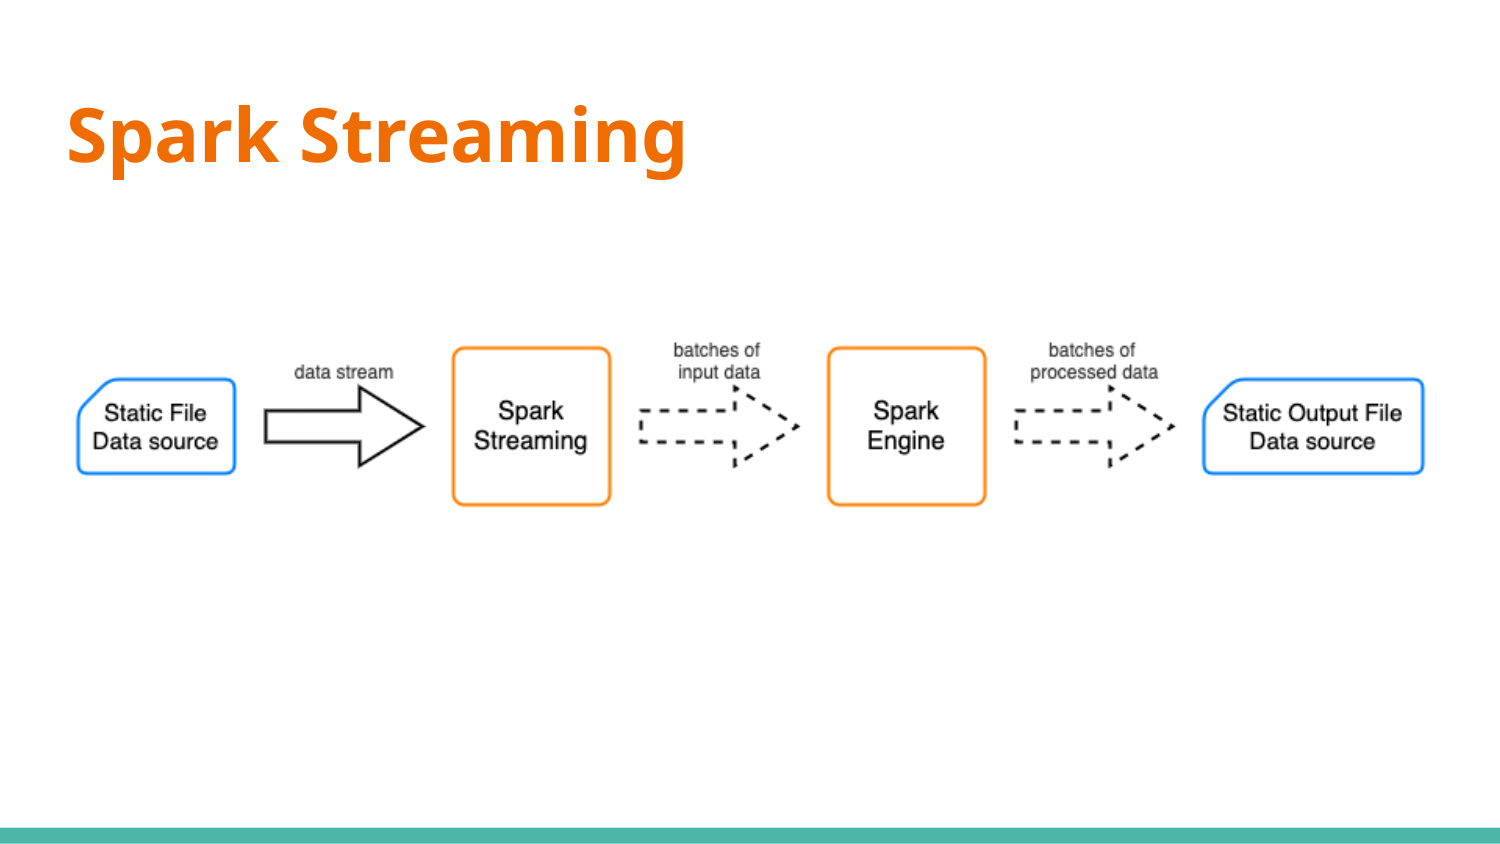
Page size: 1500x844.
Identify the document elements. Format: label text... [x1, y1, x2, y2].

title Spark Streaming [51, 72, 1449, 189]
picture [73, 334, 1427, 509]
